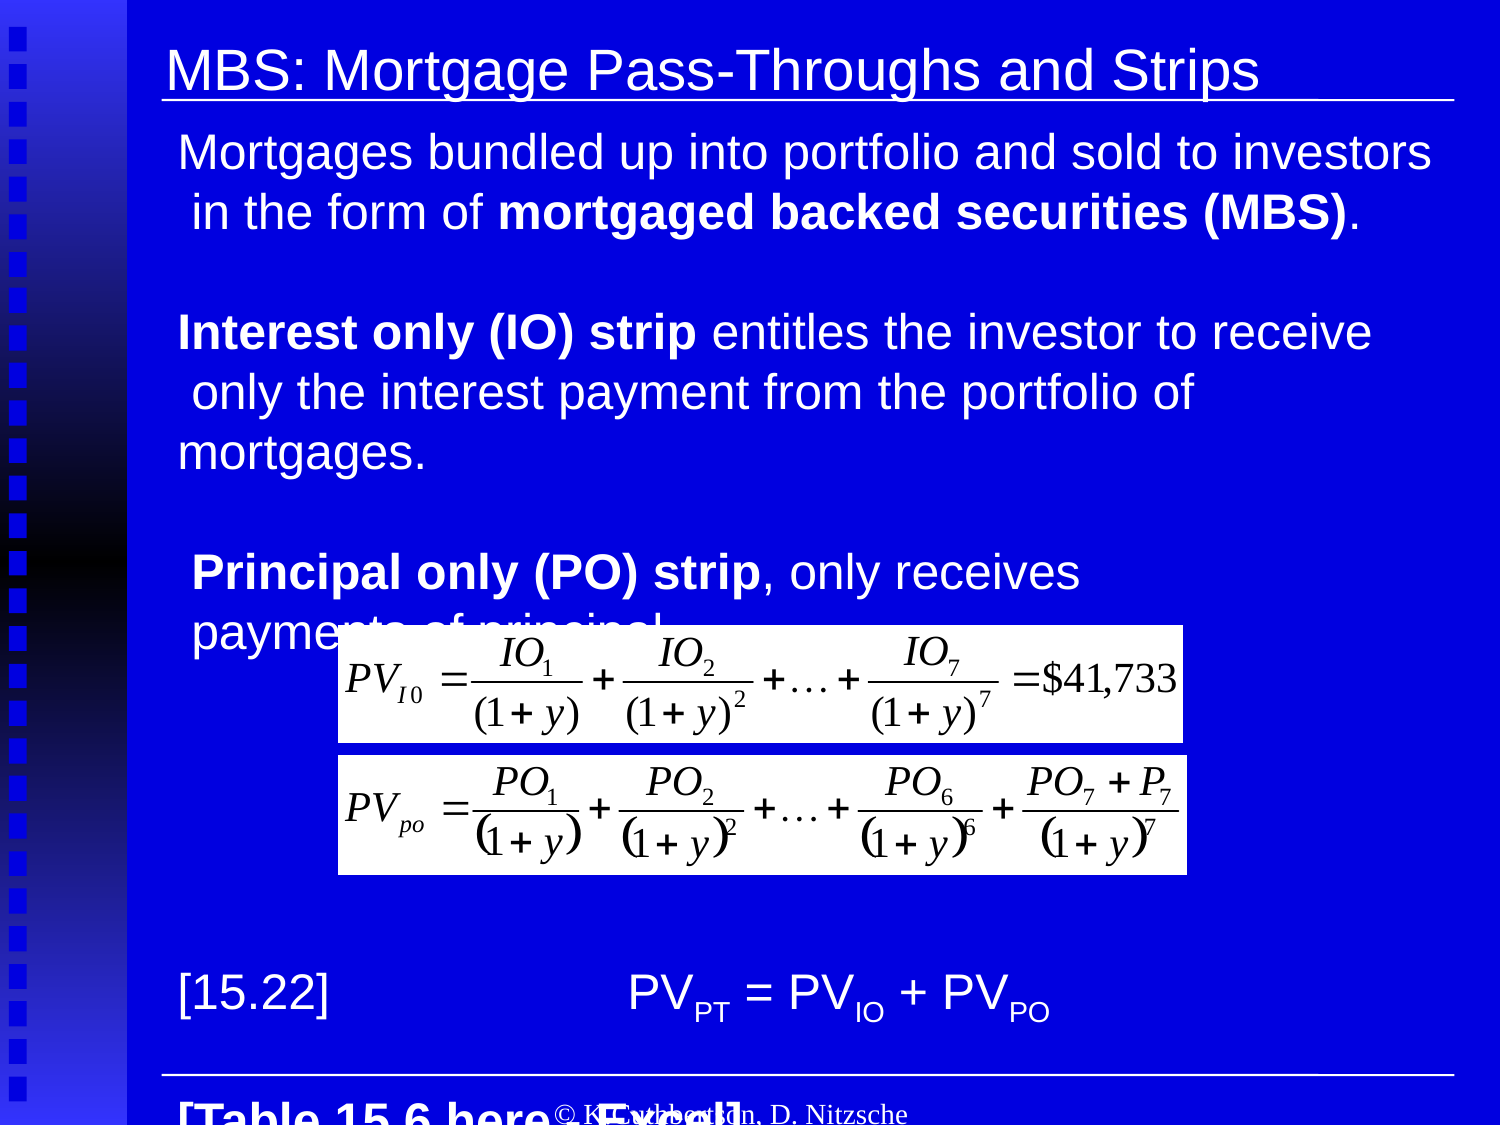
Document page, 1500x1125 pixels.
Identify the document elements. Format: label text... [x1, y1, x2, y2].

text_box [0, 0, 128, 1125]
text_box Mortgages bundled up into portfolio and sold to investors in the form of mortgaged backed securities (MBS). Interest only (IO) strip entitles the investor to receive only the interest payment from the portfolio of mortgages. Principal only (PO) strip, only receives payments of principal [15.22] PVPT = PVIO + PVPO [Table 15.6 here - Excel] [162, 112, 1474, 1125]
text_box LECTURE Dynamic Hedging and Portfolio Insurance [132, 662, 1239, 888]
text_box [337, 754, 1188, 876]
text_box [337, 624, 1184, 744]
text_box MBS: Mortgage Pass-Throughs and Strips [150, 24, 1277, 110]
